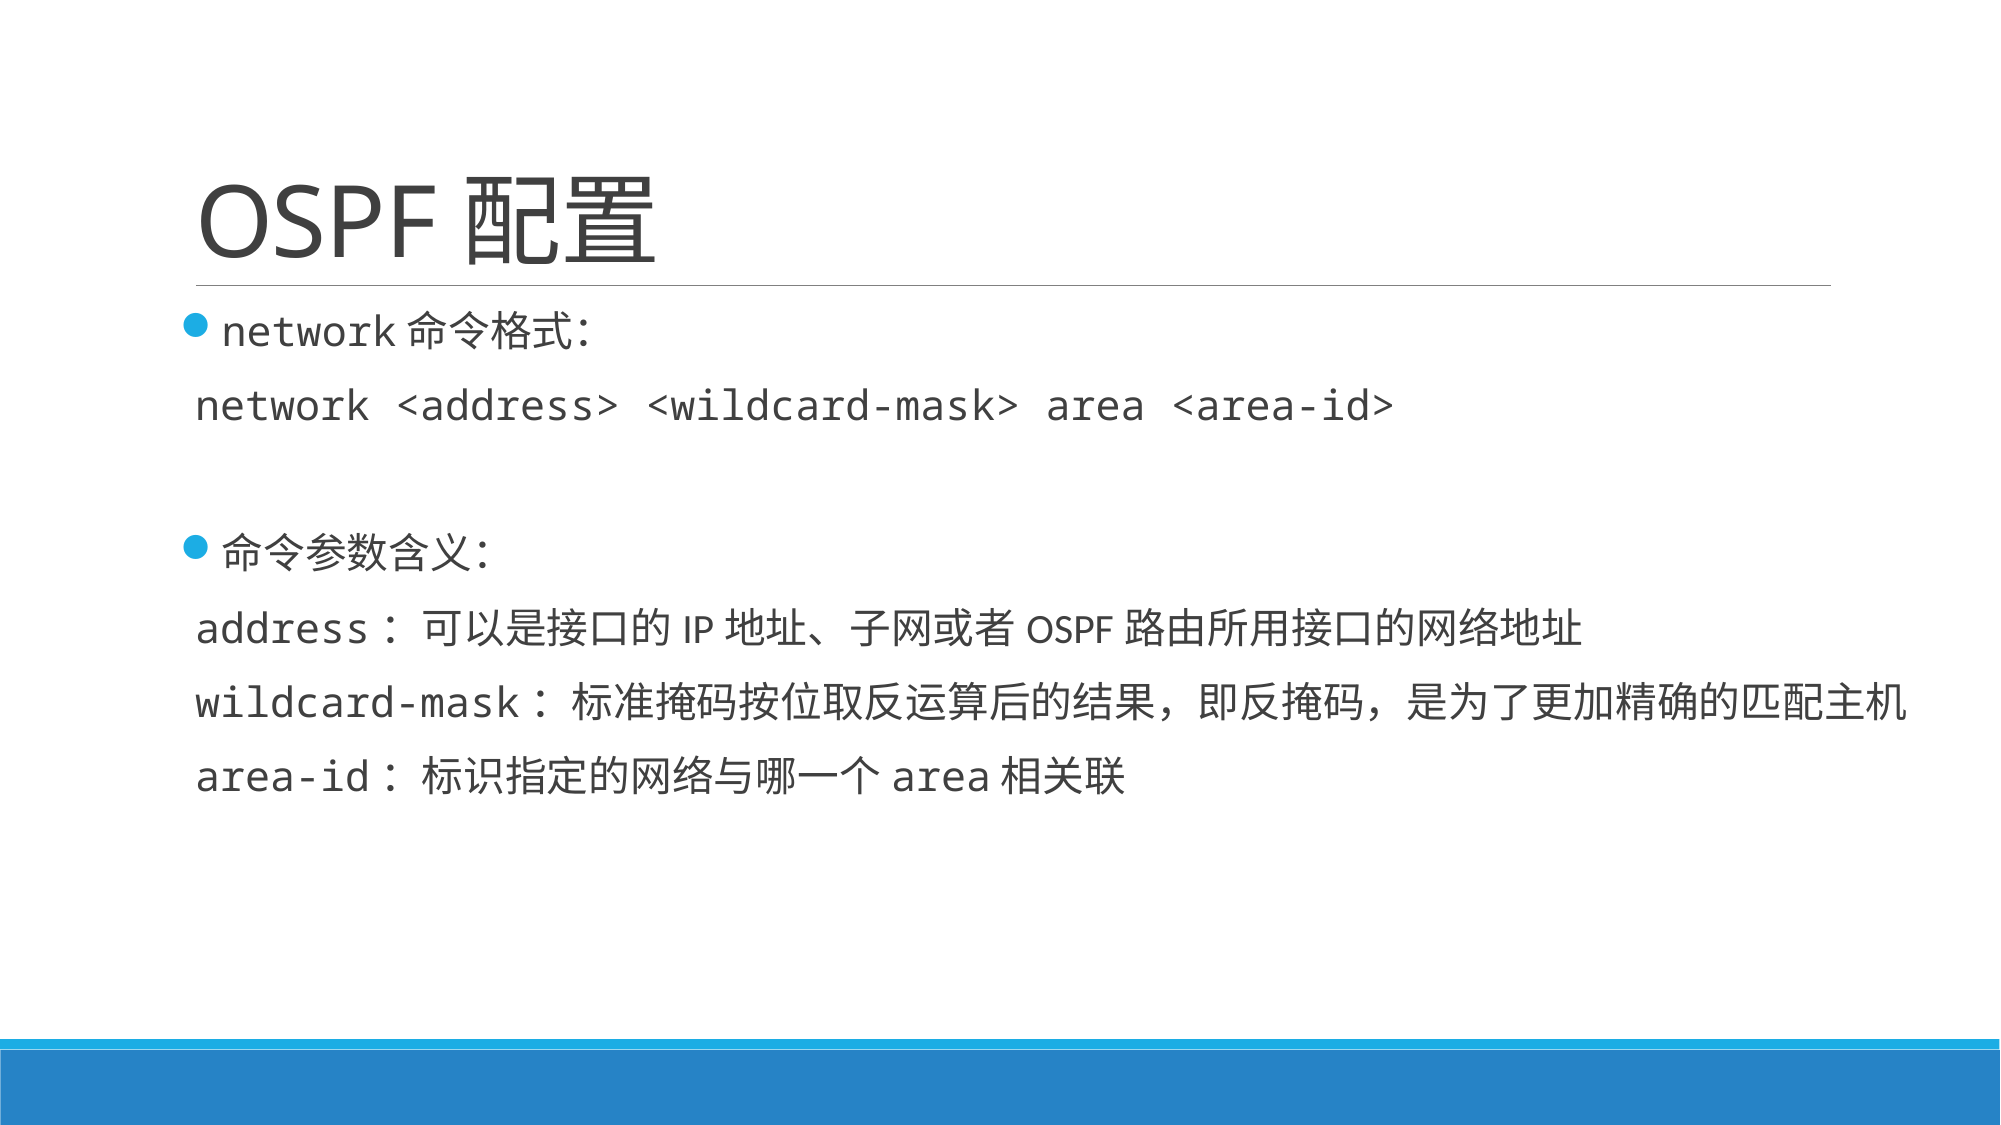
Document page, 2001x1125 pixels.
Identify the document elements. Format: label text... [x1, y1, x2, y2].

title OSPF配置 [180, 47, 1830, 285]
list network命令格式： network <address> <wildcard-mask> area <area-id> 命令参数含义： address：可以是接口的IP地址、子网或者OSPF路由所用接口的网络地址 wildcard-mask：标准掩码按位取反运算后的结果，即反掩码，是为了更加精确的匹配主机 area-id：标识指定的网络与哪一个area相关联 [180, 302, 1946, 963]
